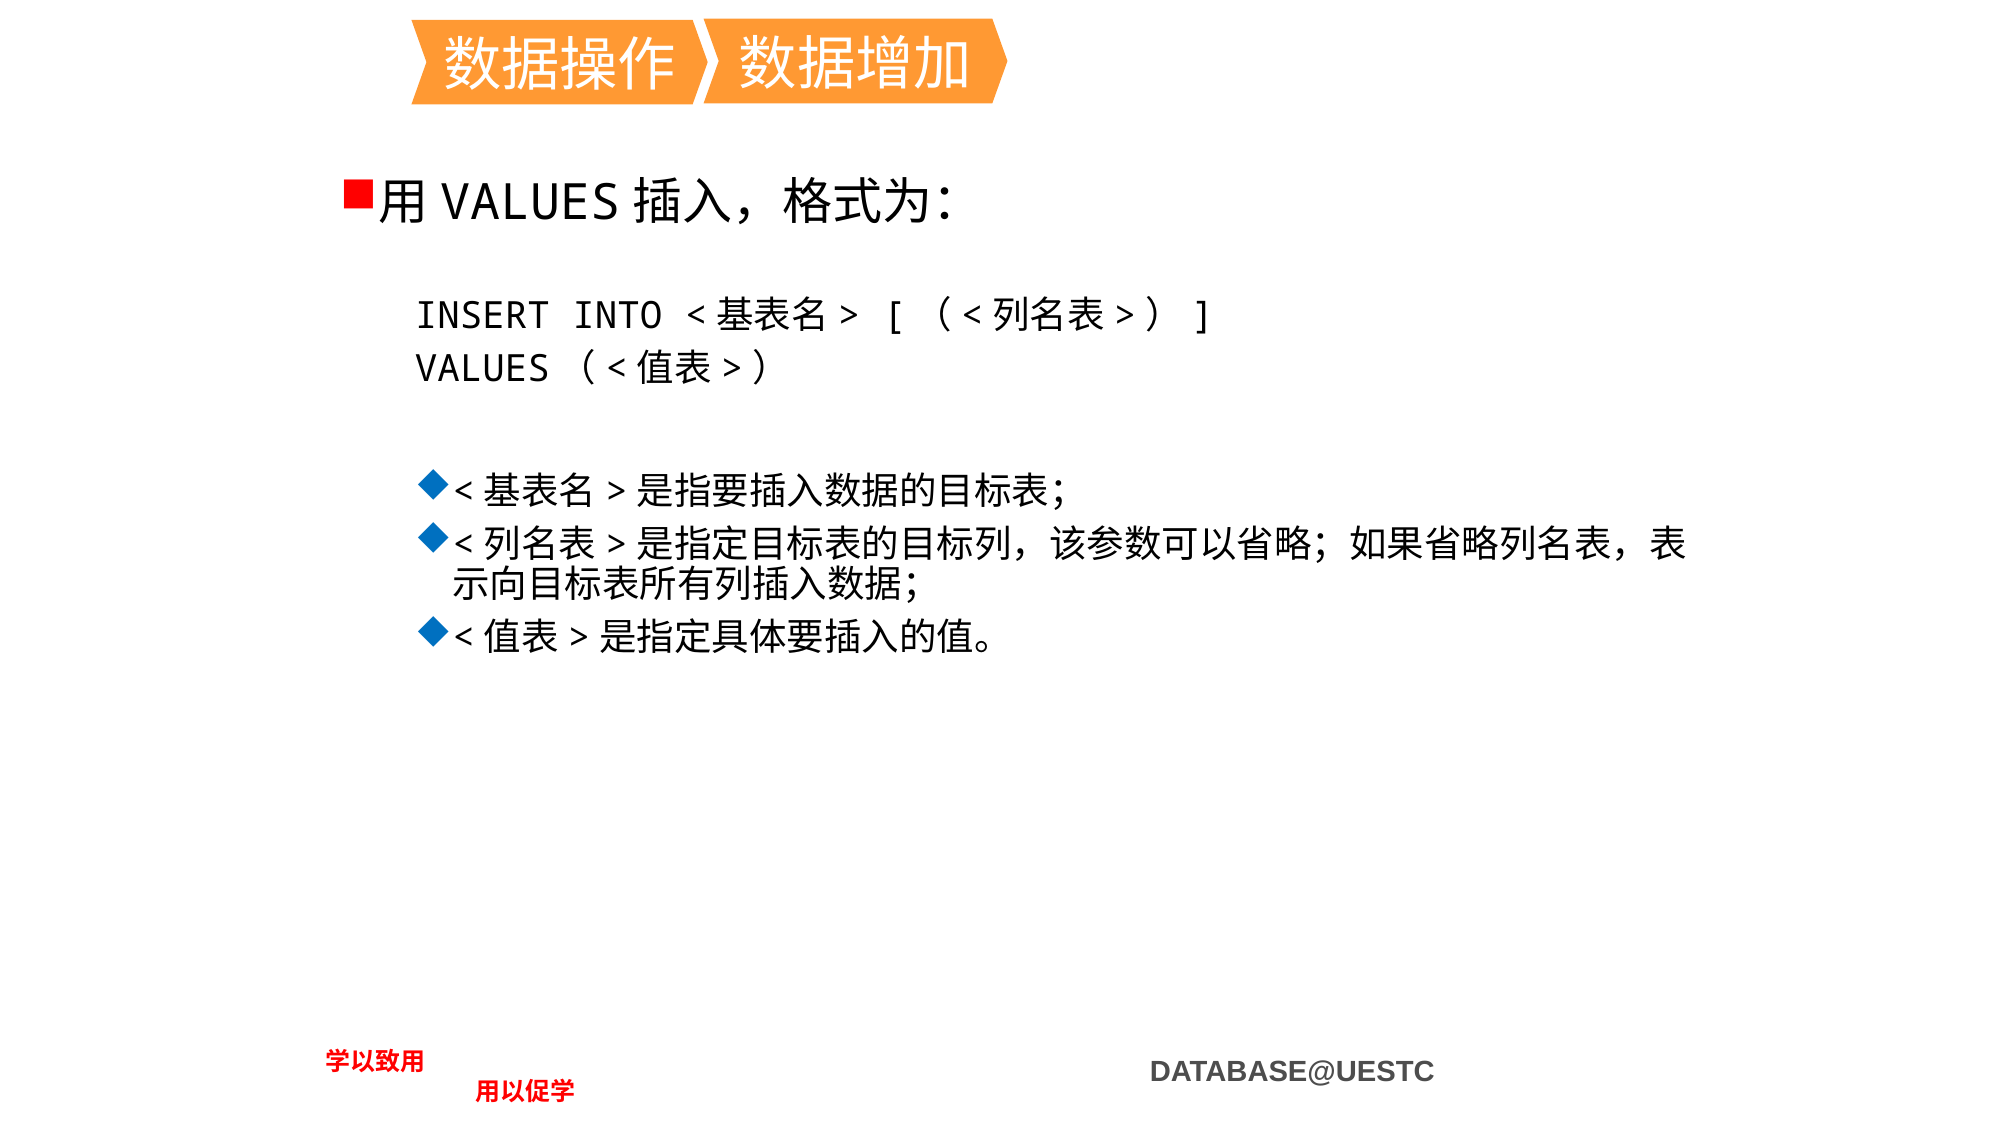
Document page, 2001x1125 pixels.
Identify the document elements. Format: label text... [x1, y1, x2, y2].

text_box 学以致用 用以促学 [310, 1053, 611, 1114]
text_box 数据增加 [703, 18, 1008, 104]
list 用VALUES插入，格式为： INSERT INTO <基表名> [（<列名表>）] VALUES（<值表>） <基表名>是指要插入数据的目标表； <列名表>是指定目标表的目标列，该参数可以省略；如果省略列名表，表示向目标表所有列插入数据； <值表>是指定具体要插入的值。 [249, 169, 1706, 1053]
title [406, 0, 1675, 140]
text_box 数据操作 [411, 19, 708, 105]
text_box DATABASE@UESTC [1135, 1053, 1653, 1095]
